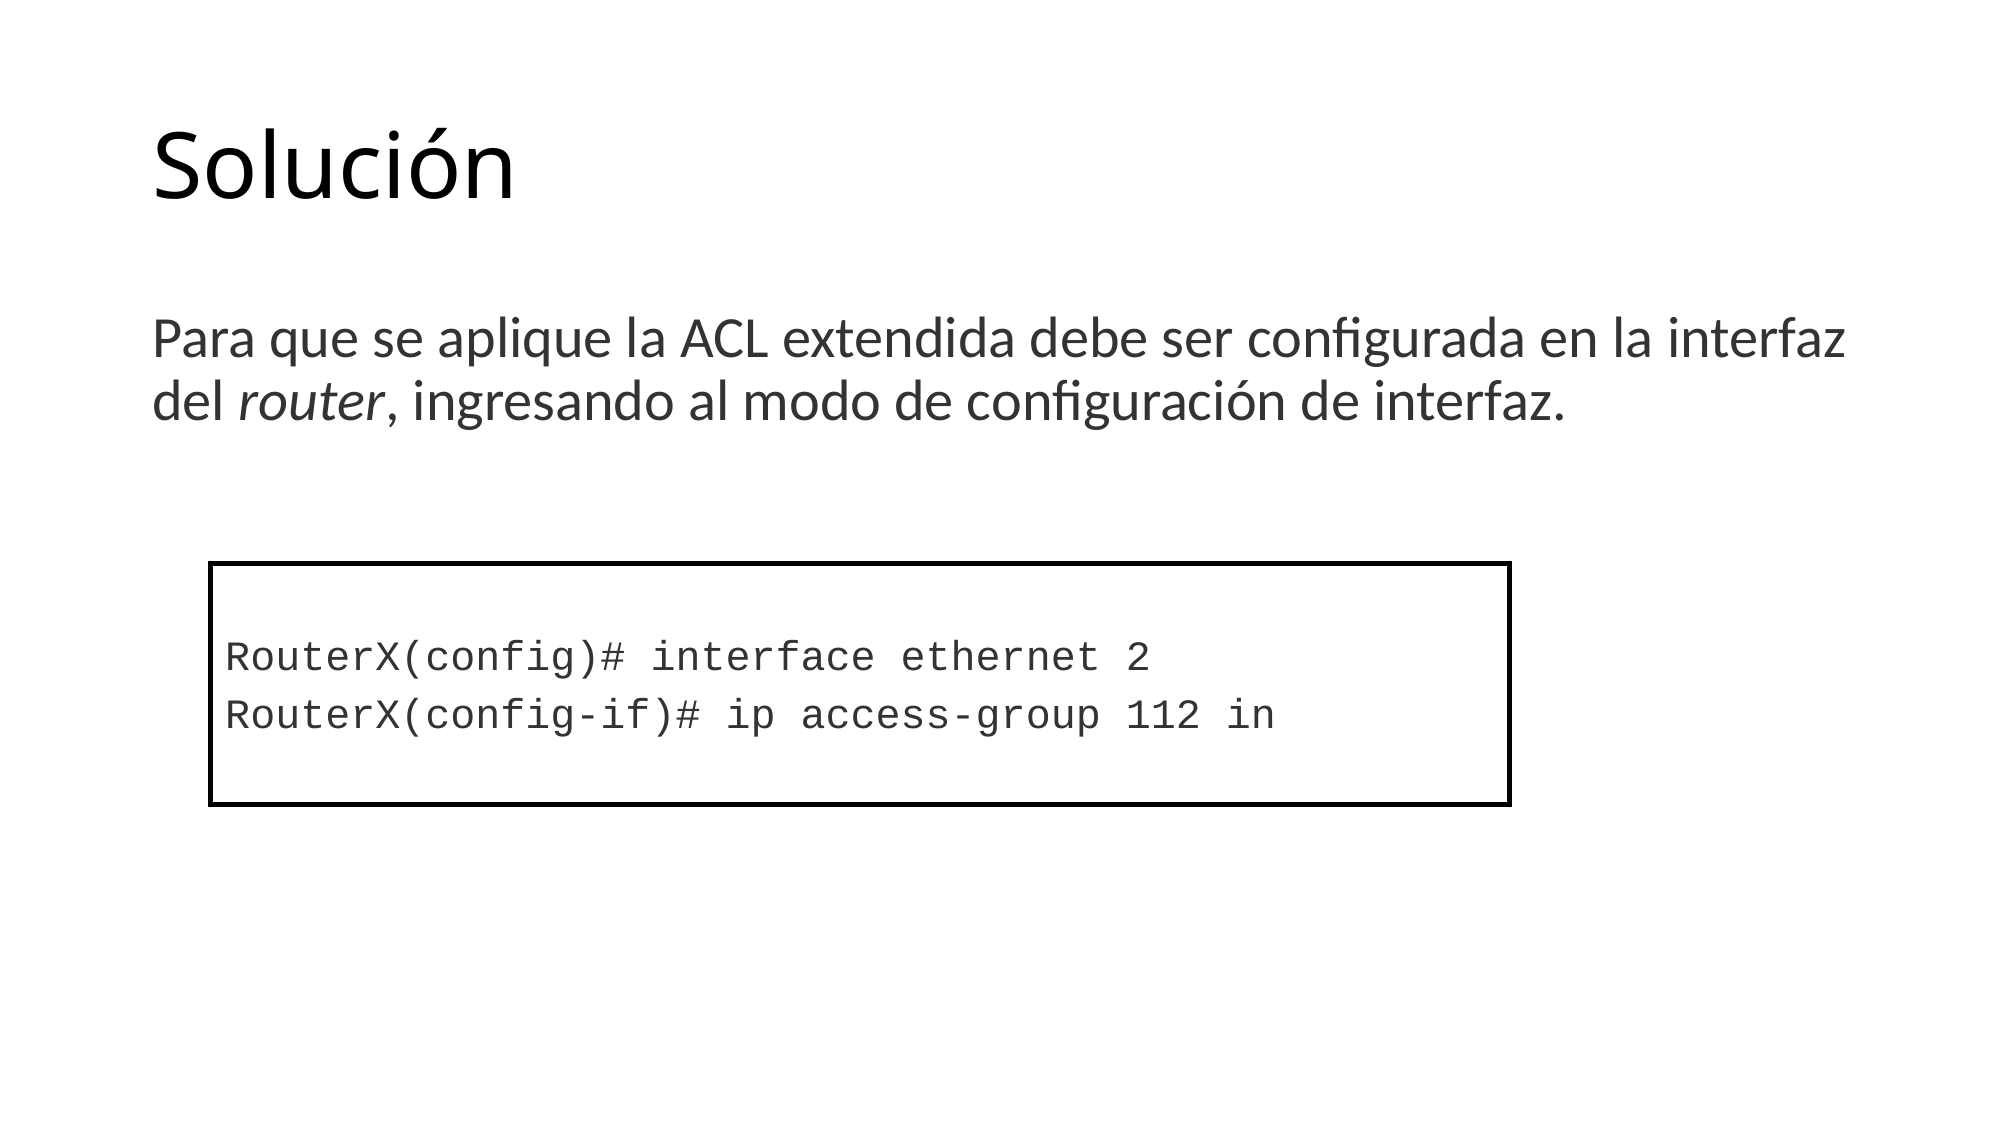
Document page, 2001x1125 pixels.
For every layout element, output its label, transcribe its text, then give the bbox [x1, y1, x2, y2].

title Solución [137, 59, 1863, 278]
list Para que se aplique la ACL extendida debe ser configurada en la interfaz del router, ingresando al modo de configuración de interfaz. [137, 299, 1863, 1014]
text_box RouterX(config)# interface ethernet 2 RouterX(config-if)# ip access-group 112 in [210, 563, 1510, 805]
